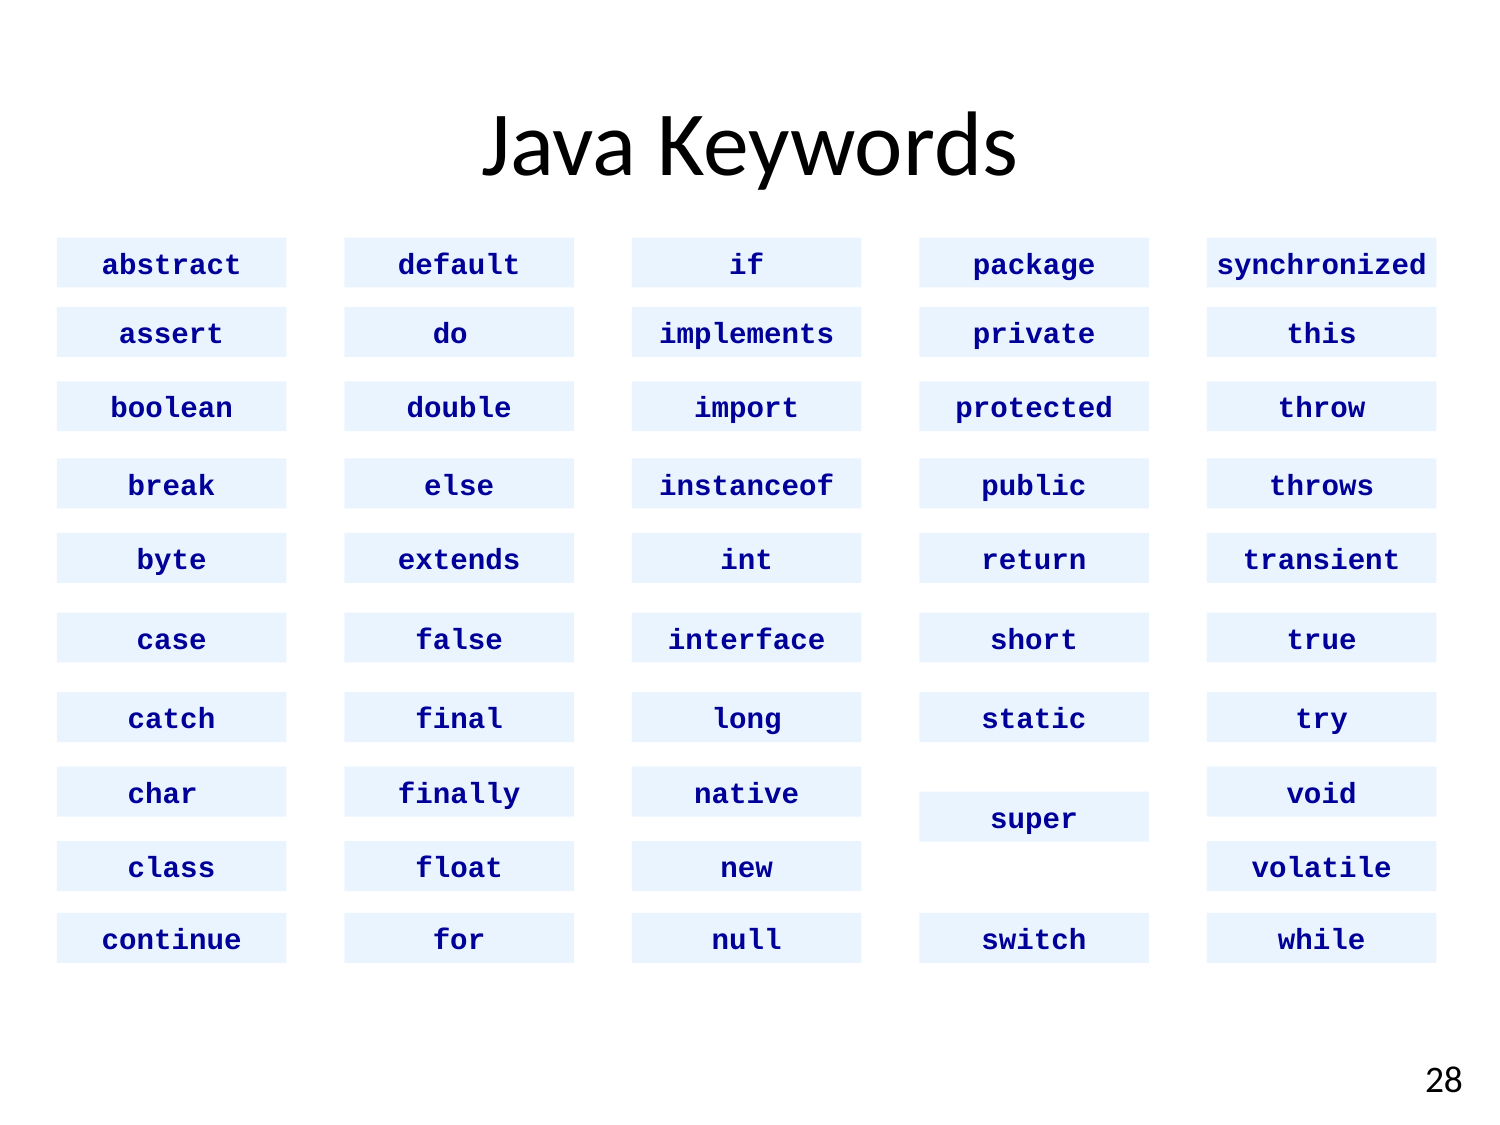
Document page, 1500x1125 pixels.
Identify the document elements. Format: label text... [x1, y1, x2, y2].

text_box void [1206, 766, 1437, 817]
text_box throw [1206, 381, 1437, 432]
text_box private [919, 306, 1149, 357]
text_box abstract [56, 237, 287, 288]
text_box do [344, 306, 574, 357]
text_box this [1206, 306, 1437, 357]
text_box case [56, 612, 287, 663]
text_box float [344, 841, 574, 892]
text_box class [56, 841, 287, 892]
text_box try [1206, 692, 1437, 743]
text_box throws [1206, 458, 1437, 509]
text_box if [631, 237, 862, 288]
text_box finally [344, 766, 574, 817]
text_box long [631, 692, 862, 743]
text_box new [631, 841, 862, 892]
text_box synchronized [1206, 237, 1437, 288]
text_box extends [344, 532, 574, 583]
text_box assert [56, 306, 287, 357]
text_box false [344, 612, 574, 663]
text_box public [919, 458, 1149, 509]
text_box final [344, 692, 574, 743]
text_box default [344, 237, 574, 288]
text_box protected [919, 381, 1149, 432]
text_box catch [56, 692, 287, 743]
text_box true [1206, 612, 1437, 663]
text_box super [919, 791, 1149, 842]
text_box volatile [1206, 841, 1437, 892]
text_box continue [56, 912, 287, 963]
text_box implements [631, 306, 862, 357]
text_box char [56, 766, 287, 817]
text_box 28 [1200, 1062, 1478, 1107]
text_box null [631, 912, 862, 963]
text_box int [631, 532, 862, 583]
text_box import [631, 381, 862, 432]
text_box boolean [56, 381, 287, 432]
text_box while [1206, 912, 1437, 963]
text_box double [344, 381, 574, 432]
text_box switch [919, 912, 1149, 963]
text_box byte [56, 532, 287, 583]
title Java Keywords [75, 45, 1425, 233]
text_box package [919, 237, 1149, 288]
text_box short [919, 612, 1149, 663]
text_box break [56, 458, 287, 509]
text_box for [344, 912, 574, 963]
text_box return [919, 532, 1149, 583]
text_box else [344, 458, 574, 509]
text_box static [919, 692, 1149, 743]
text_box transient [1206, 532, 1437, 583]
text_box instanceof [631, 458, 862, 509]
text_box interface [631, 612, 862, 663]
text_box native [631, 766, 862, 817]
